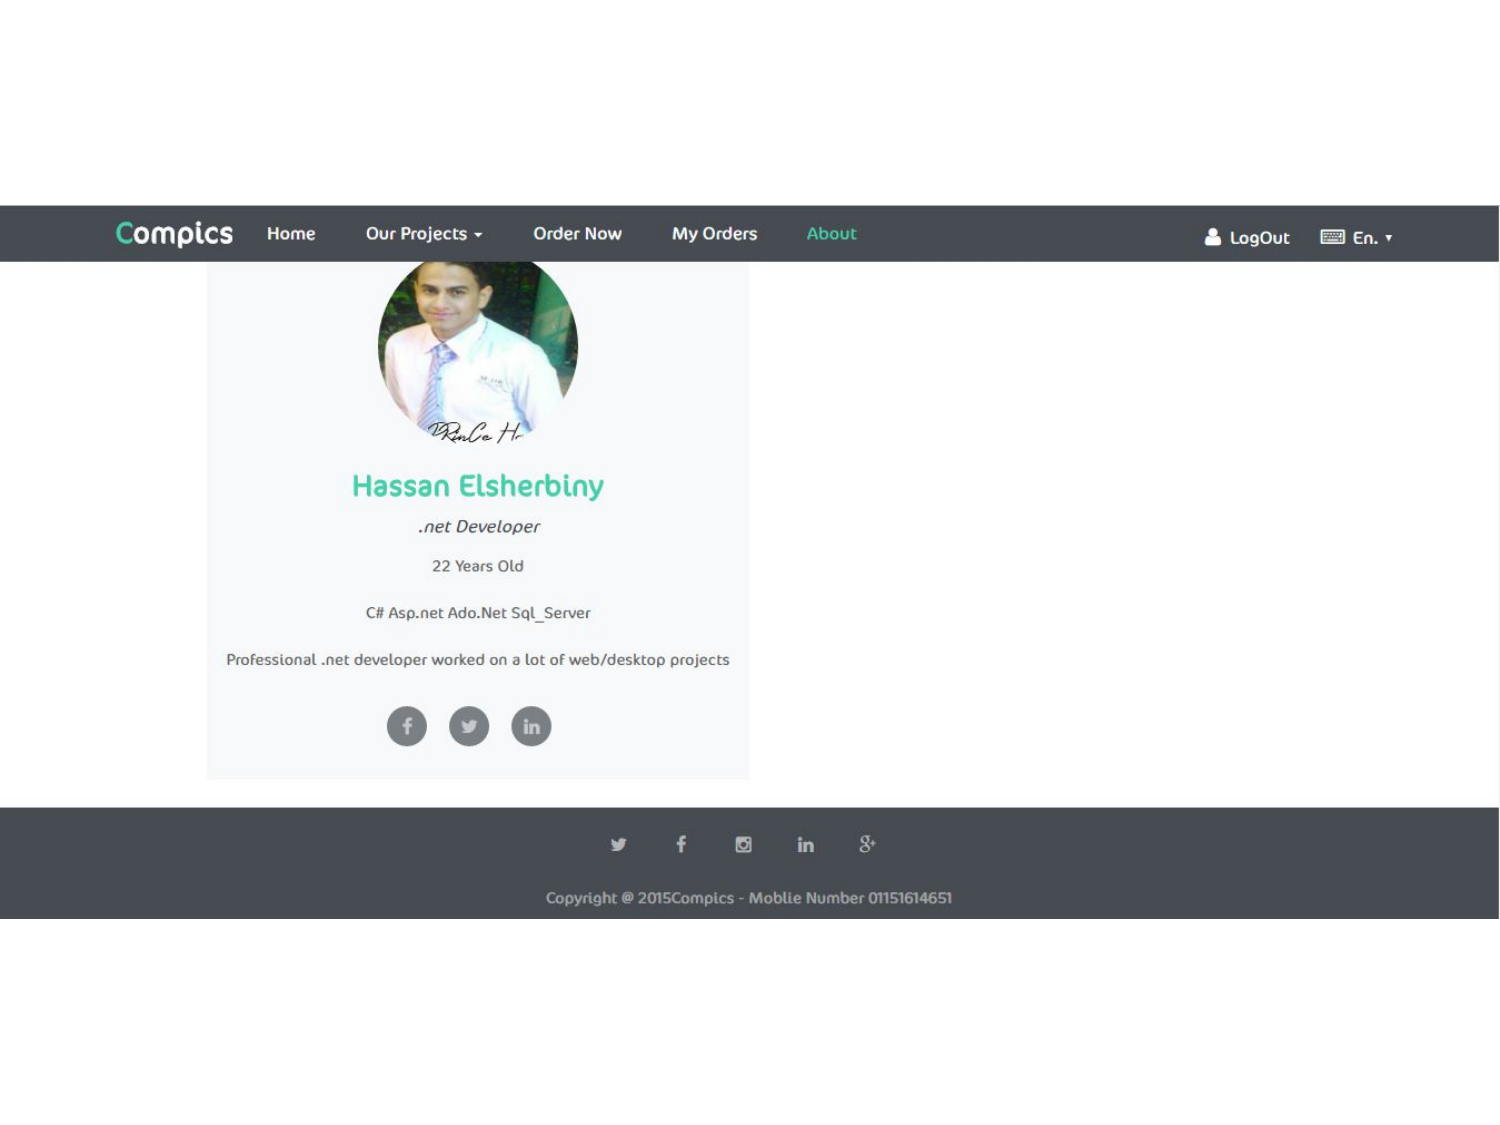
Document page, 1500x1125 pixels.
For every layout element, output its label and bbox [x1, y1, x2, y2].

picture [0, 205, 1500, 919]
